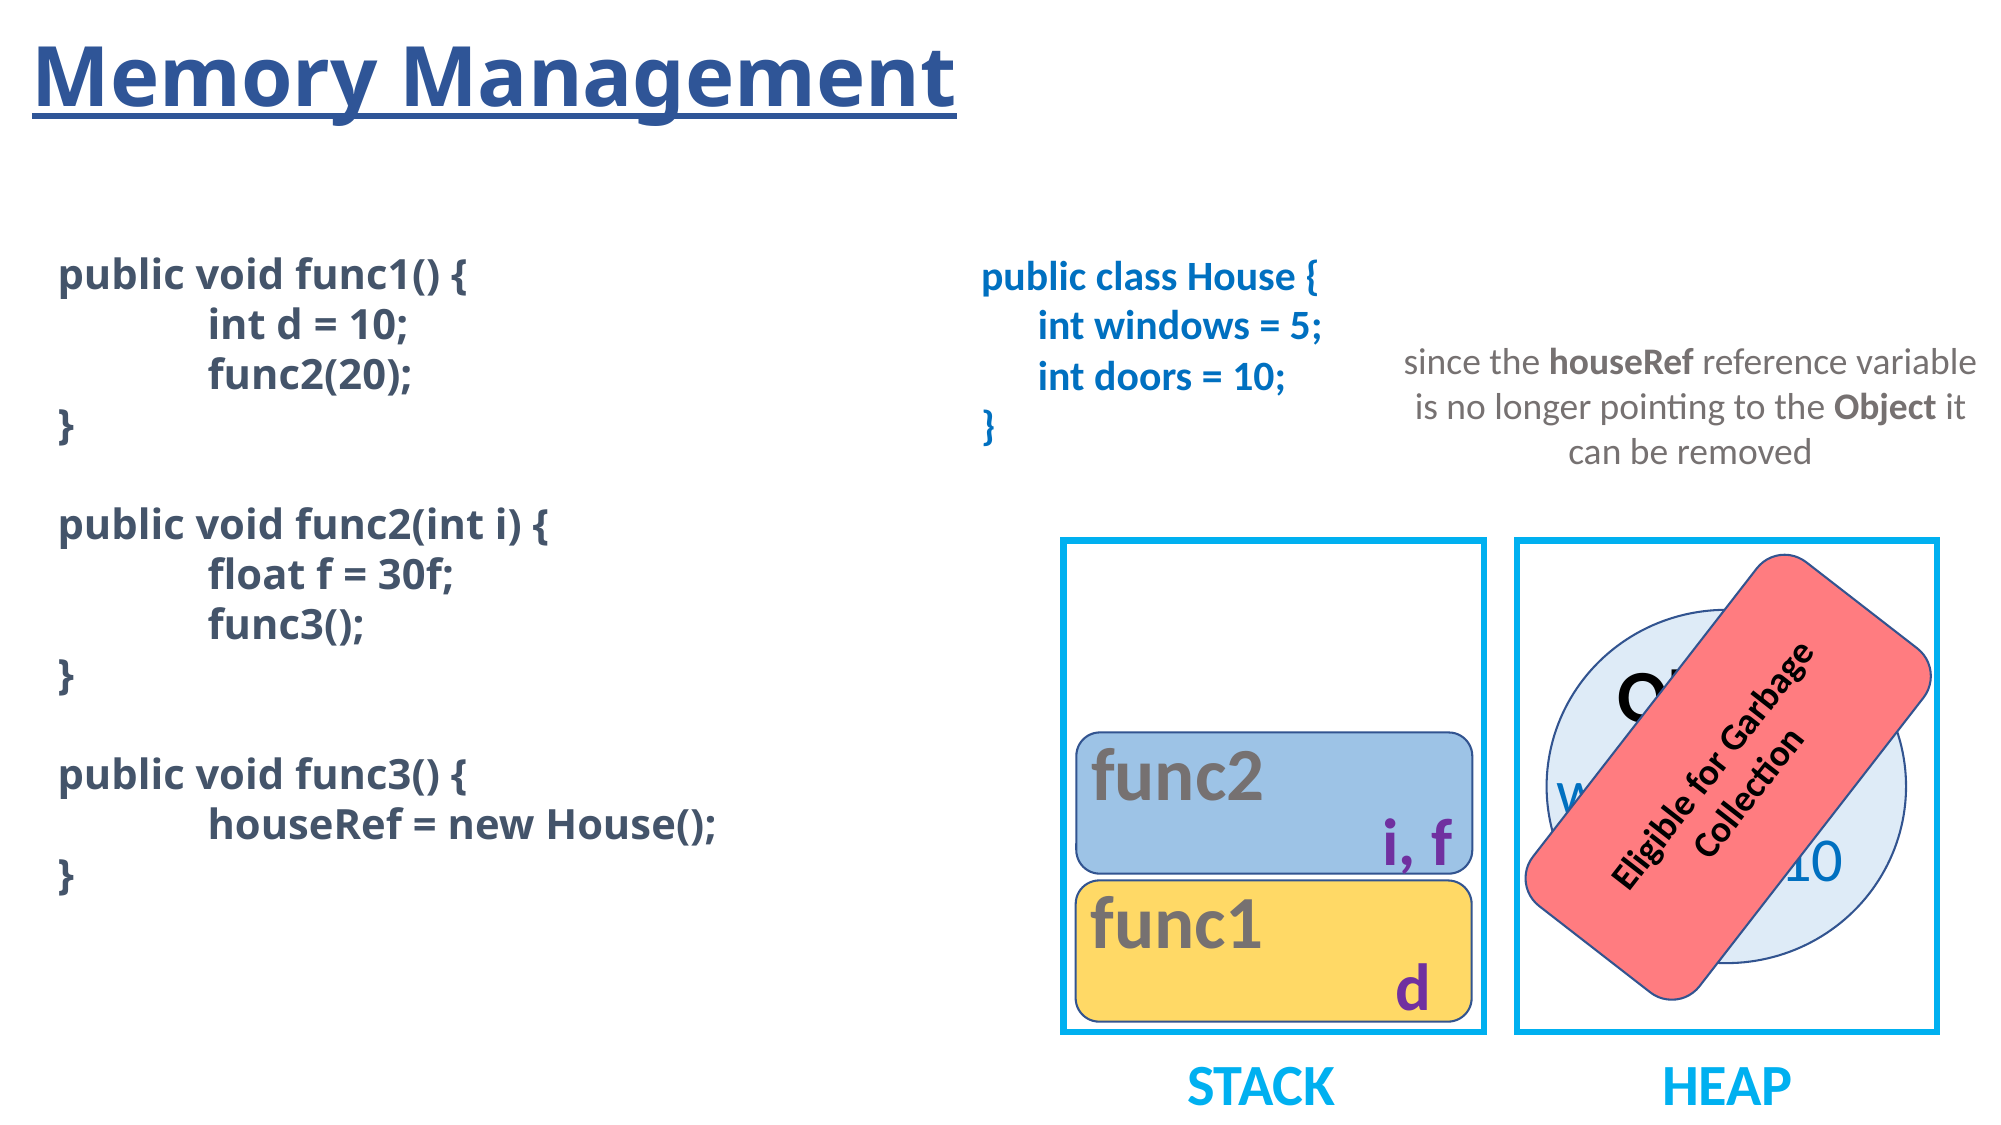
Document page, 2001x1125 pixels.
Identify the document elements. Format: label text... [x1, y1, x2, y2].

text_box [1144, 823, 1367, 875]
text_box STACK [1172, 1039, 1399, 1125]
text_box func2 [1144, 718, 1463, 823]
text_box [1876, 834, 1901, 887]
text_box Object [1602, 639, 1699, 743]
text_box [1516, 539, 1938, 1033]
text_box since the houseRef reference variable is no longer pointing to the Object it can be removed [1430, 329, 1996, 480]
text_box i, f [1367, 791, 1509, 886]
text_box [1144, 539, 1485, 791]
text_box [1386, 886, 1473, 1023]
text_box public void func1() { int d = 10; func2(20); } public void func2(int i) { float f = 30f; func3(); } public void func3() { houseRef = new House(); } [42, 240, 1144, 924]
text_box [1891, 733, 1902, 743]
text_box Eligible for Garbage Collection [1524, 553, 1932, 1001]
text_box [1719, 902, 1864, 965]
text_box [1074, 924, 1381, 1023]
text_box [1062, 886, 1485, 1033]
text_box public class House { int windows = 5; int doors = 10; } [1144, 241, 1430, 506]
text_box [1551, 657, 1602, 743]
title Memory Management [16, 13, 1619, 146]
text_box windows=5 [1541, 743, 1619, 834]
text_box func1 [1075, 875, 1386, 971]
text_box doors=10 [1767, 811, 1876, 902]
text_box [1625, 608, 1723, 639]
text_box HEAP [1647, 1039, 1874, 1125]
text_box windows=5 [1838, 743, 1928, 834]
text_box d [1381, 936, 1448, 1032]
text_box [1463, 736, 1474, 791]
